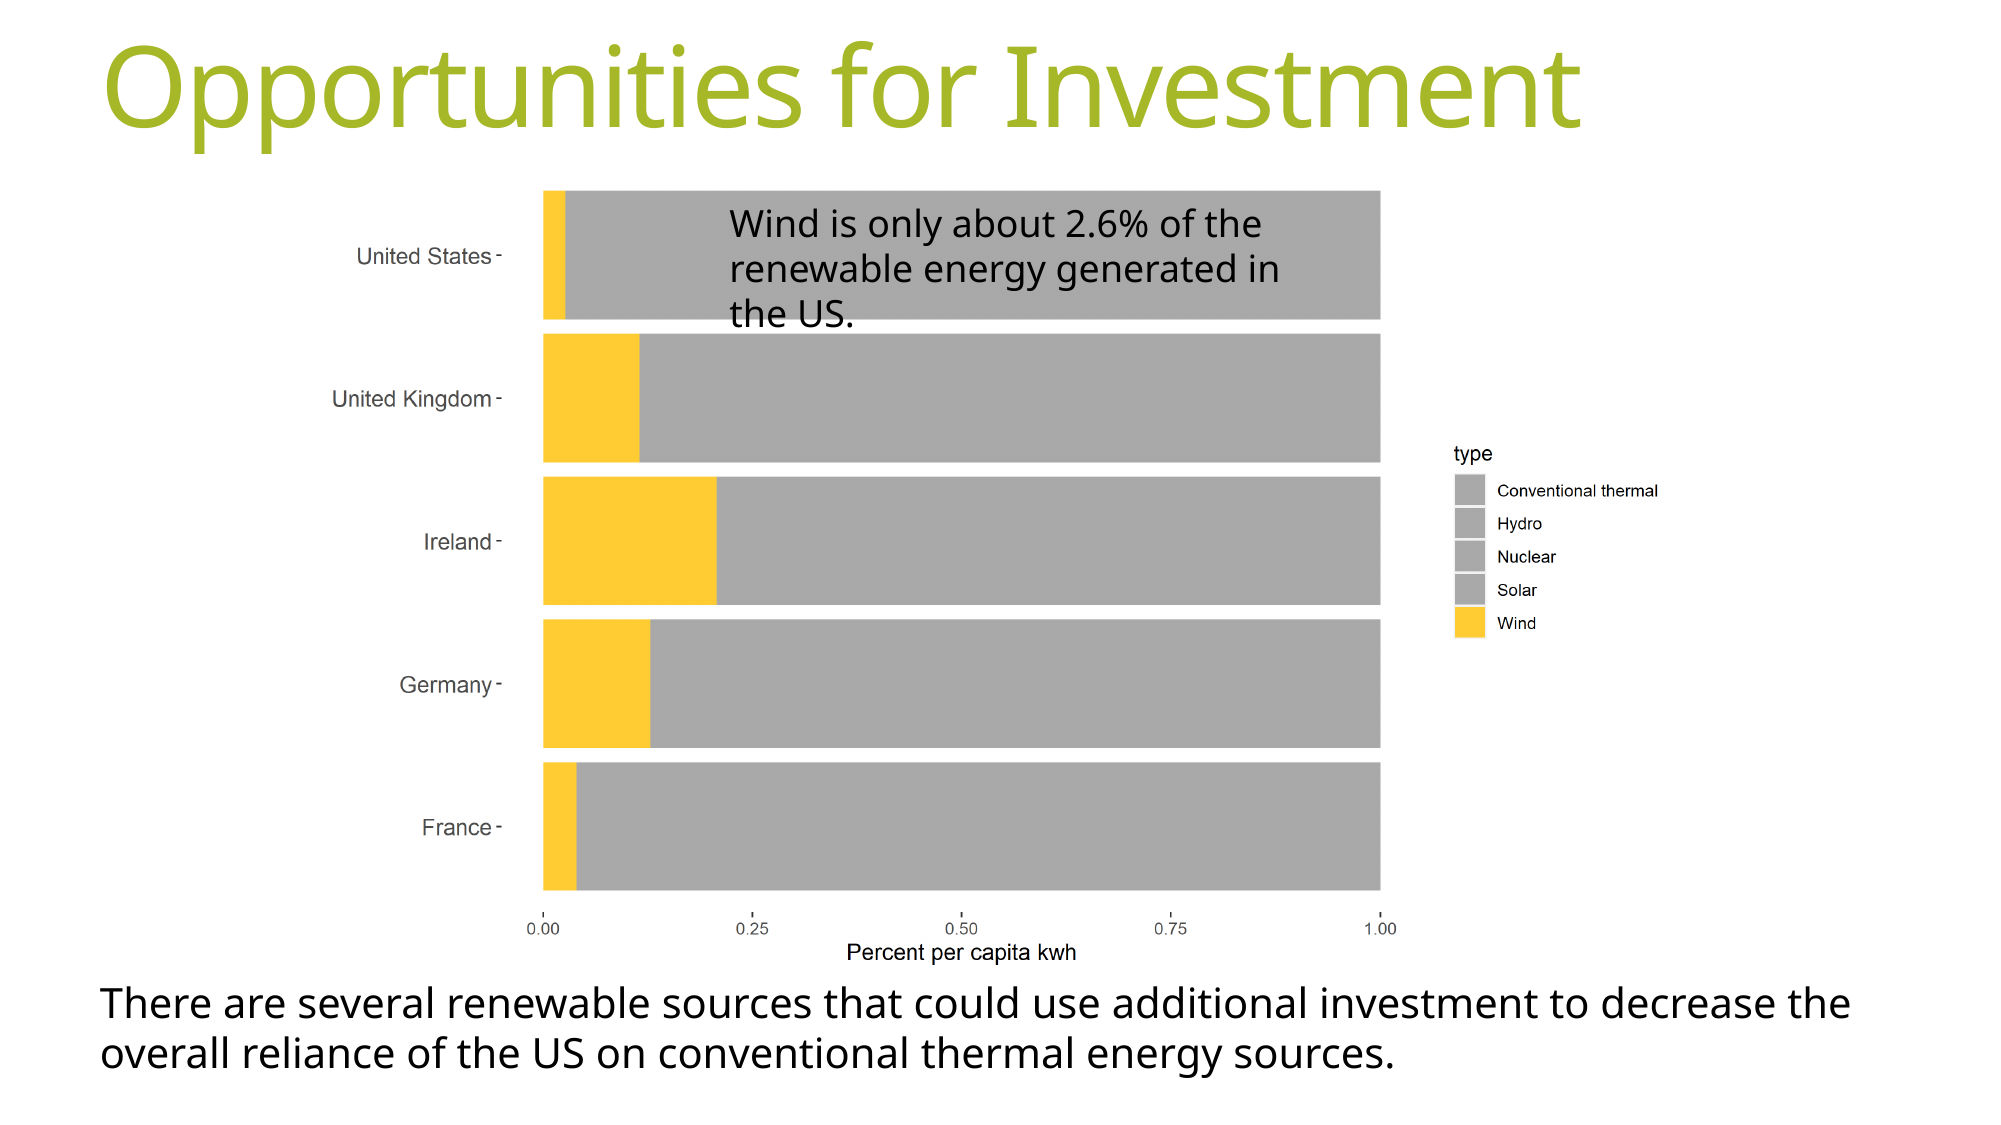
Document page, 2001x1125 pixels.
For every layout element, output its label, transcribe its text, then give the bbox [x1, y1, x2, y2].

title Opportunities for Investment [85, 0, 1853, 187]
picture [320, 159, 1680, 975]
text_box There are several renewable sources that could use additional investment to decrease the overall reliance of the US on conventional thermal energy sources. [85, 969, 1960, 1085]
